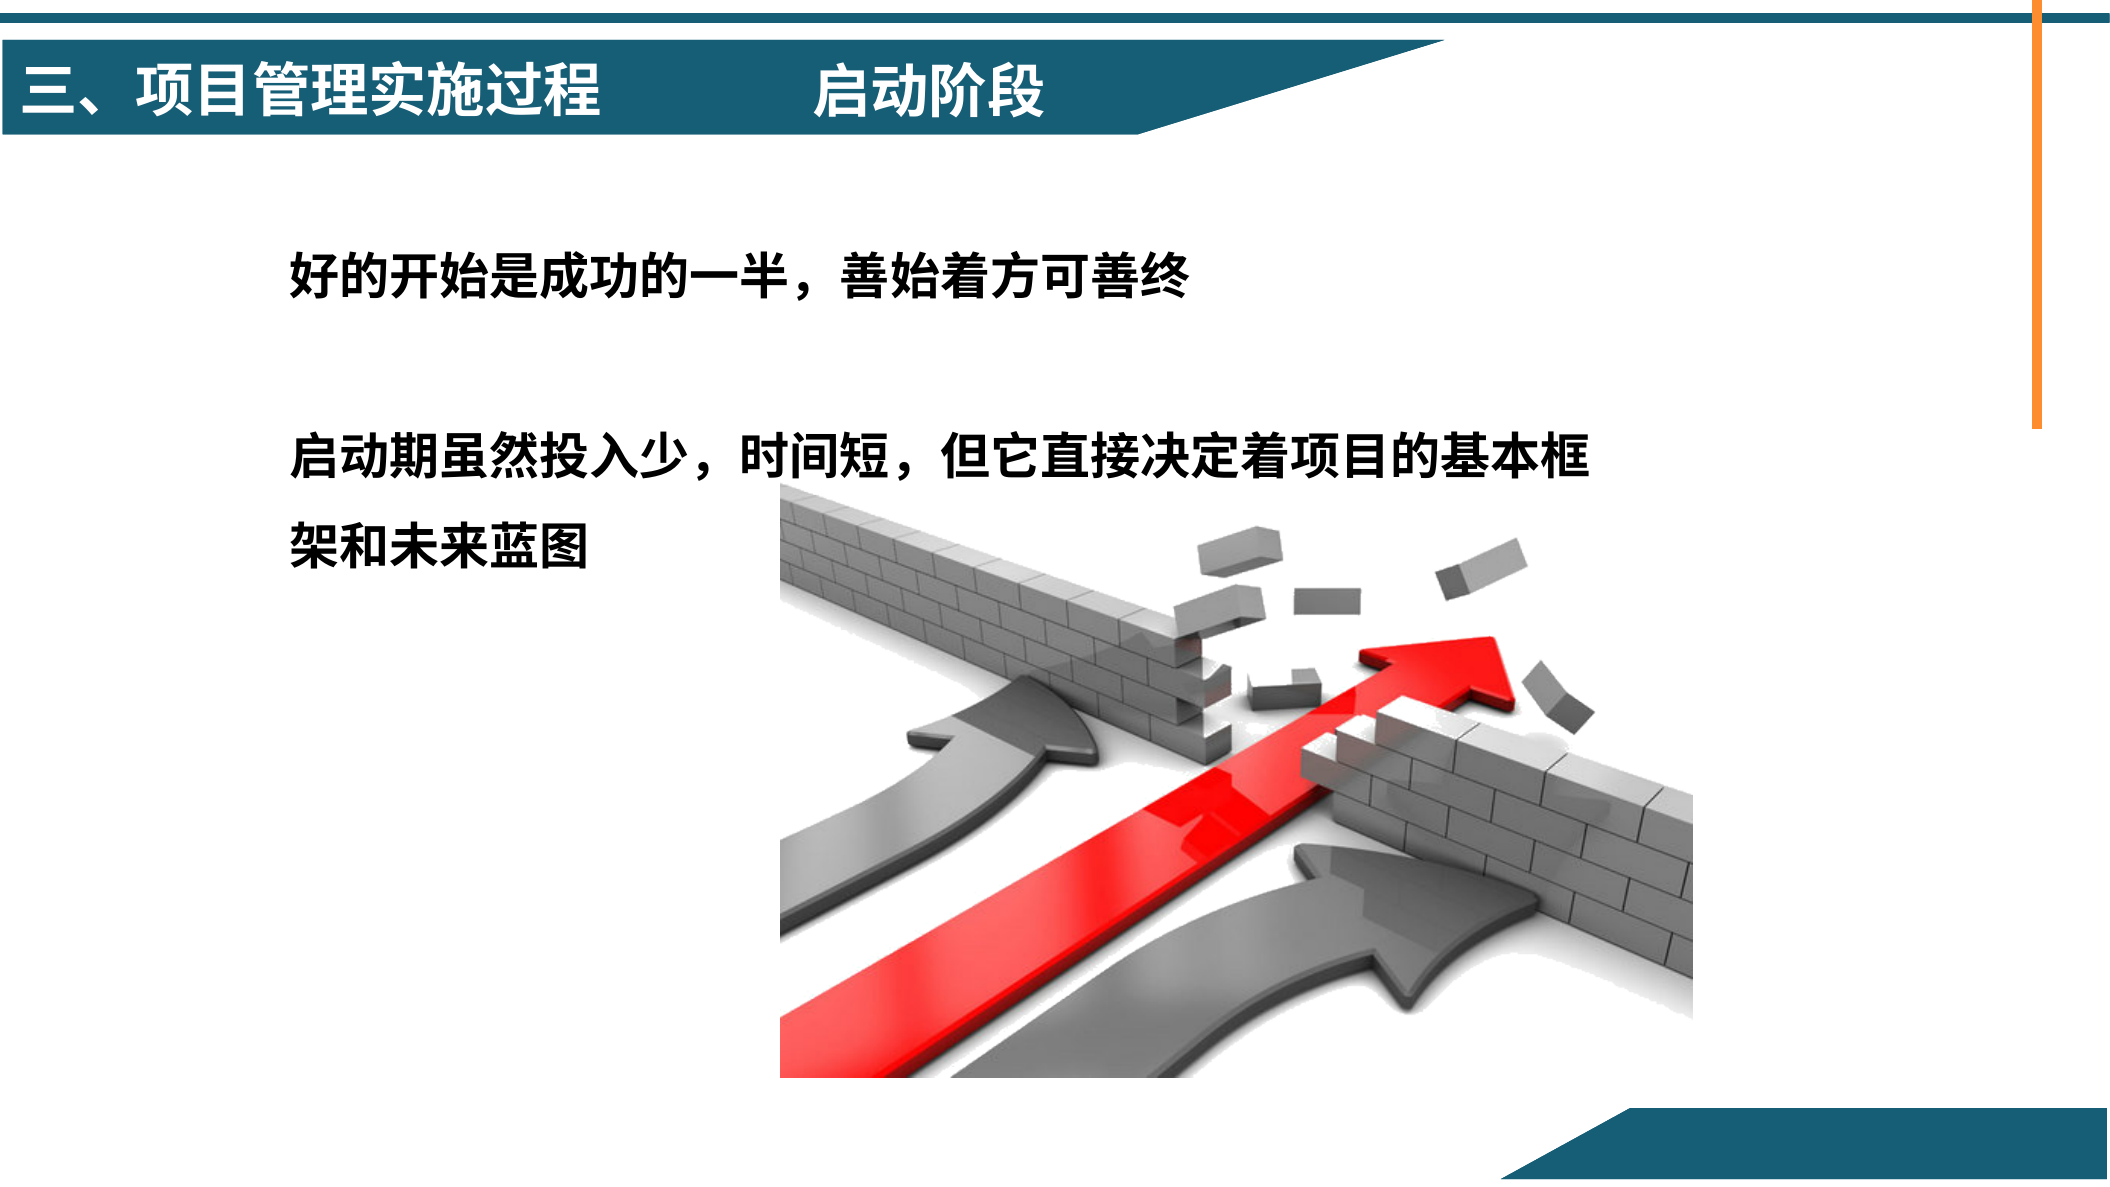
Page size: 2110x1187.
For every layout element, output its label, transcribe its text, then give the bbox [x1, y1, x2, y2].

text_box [2032, 0, 2041, 428]
text_box 好的开始是成功的一半，善始着方可善终 启动期虽然投入少，时间短，但它直接决定着项目的基本框架和未来蓝图 [275, 207, 1622, 582]
text_box 启动阶段 [797, 47, 1088, 132]
text_box [1500, 1107, 2108, 1181]
text_box [2042, 13, 2110, 23]
picture [780, 393, 1693, 1078]
text_box [1, 38, 1445, 136]
text_box 三、项目管理实施过程 [3, 44, 1209, 131]
text_box [0, 13, 2032, 23]
